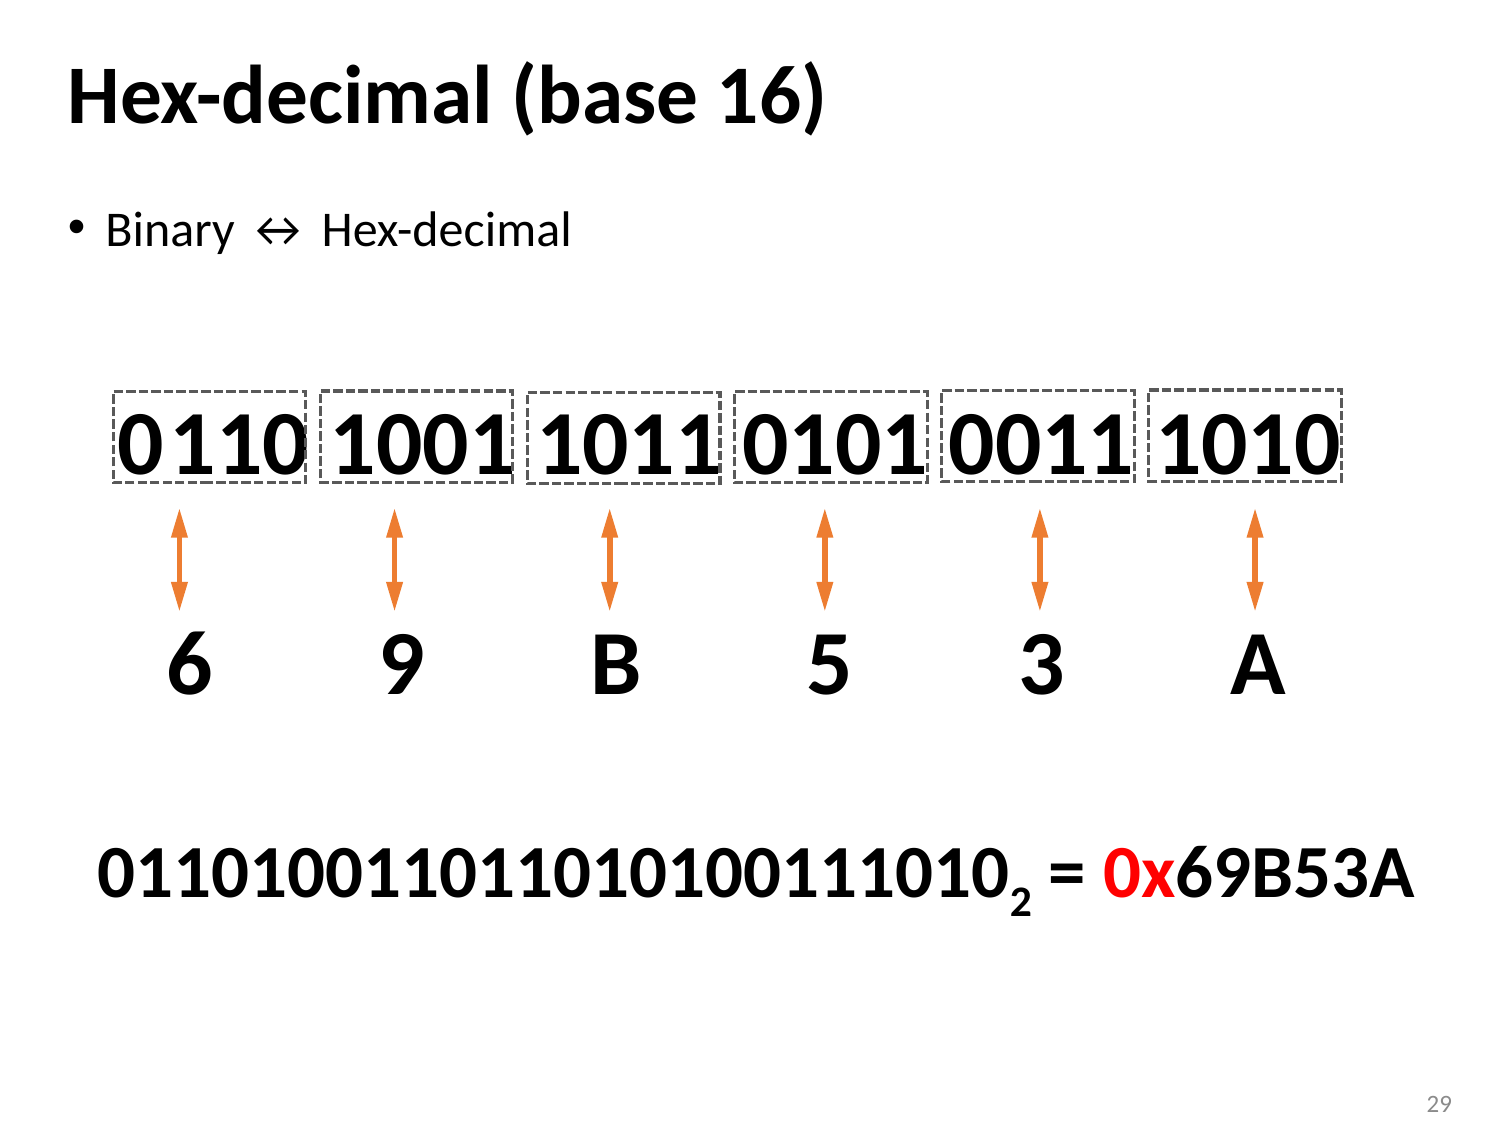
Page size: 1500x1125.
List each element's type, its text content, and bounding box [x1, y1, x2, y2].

list Binary ↔ Hex-decimal [52, 189, 1447, 1064]
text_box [179, 508, 1256, 611]
title Hex-decimal (base 16) [52, 27, 1447, 166]
text_box 0110100110110101001110102 = 0x69B53A [82, 815, 1431, 934]
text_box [113, 389, 1342, 484]
slide_number 29 [1390, 1079, 1468, 1125]
text_box 6 9 B 5 3 A [151, 595, 1305, 721]
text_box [102, 375, 1363, 503]
